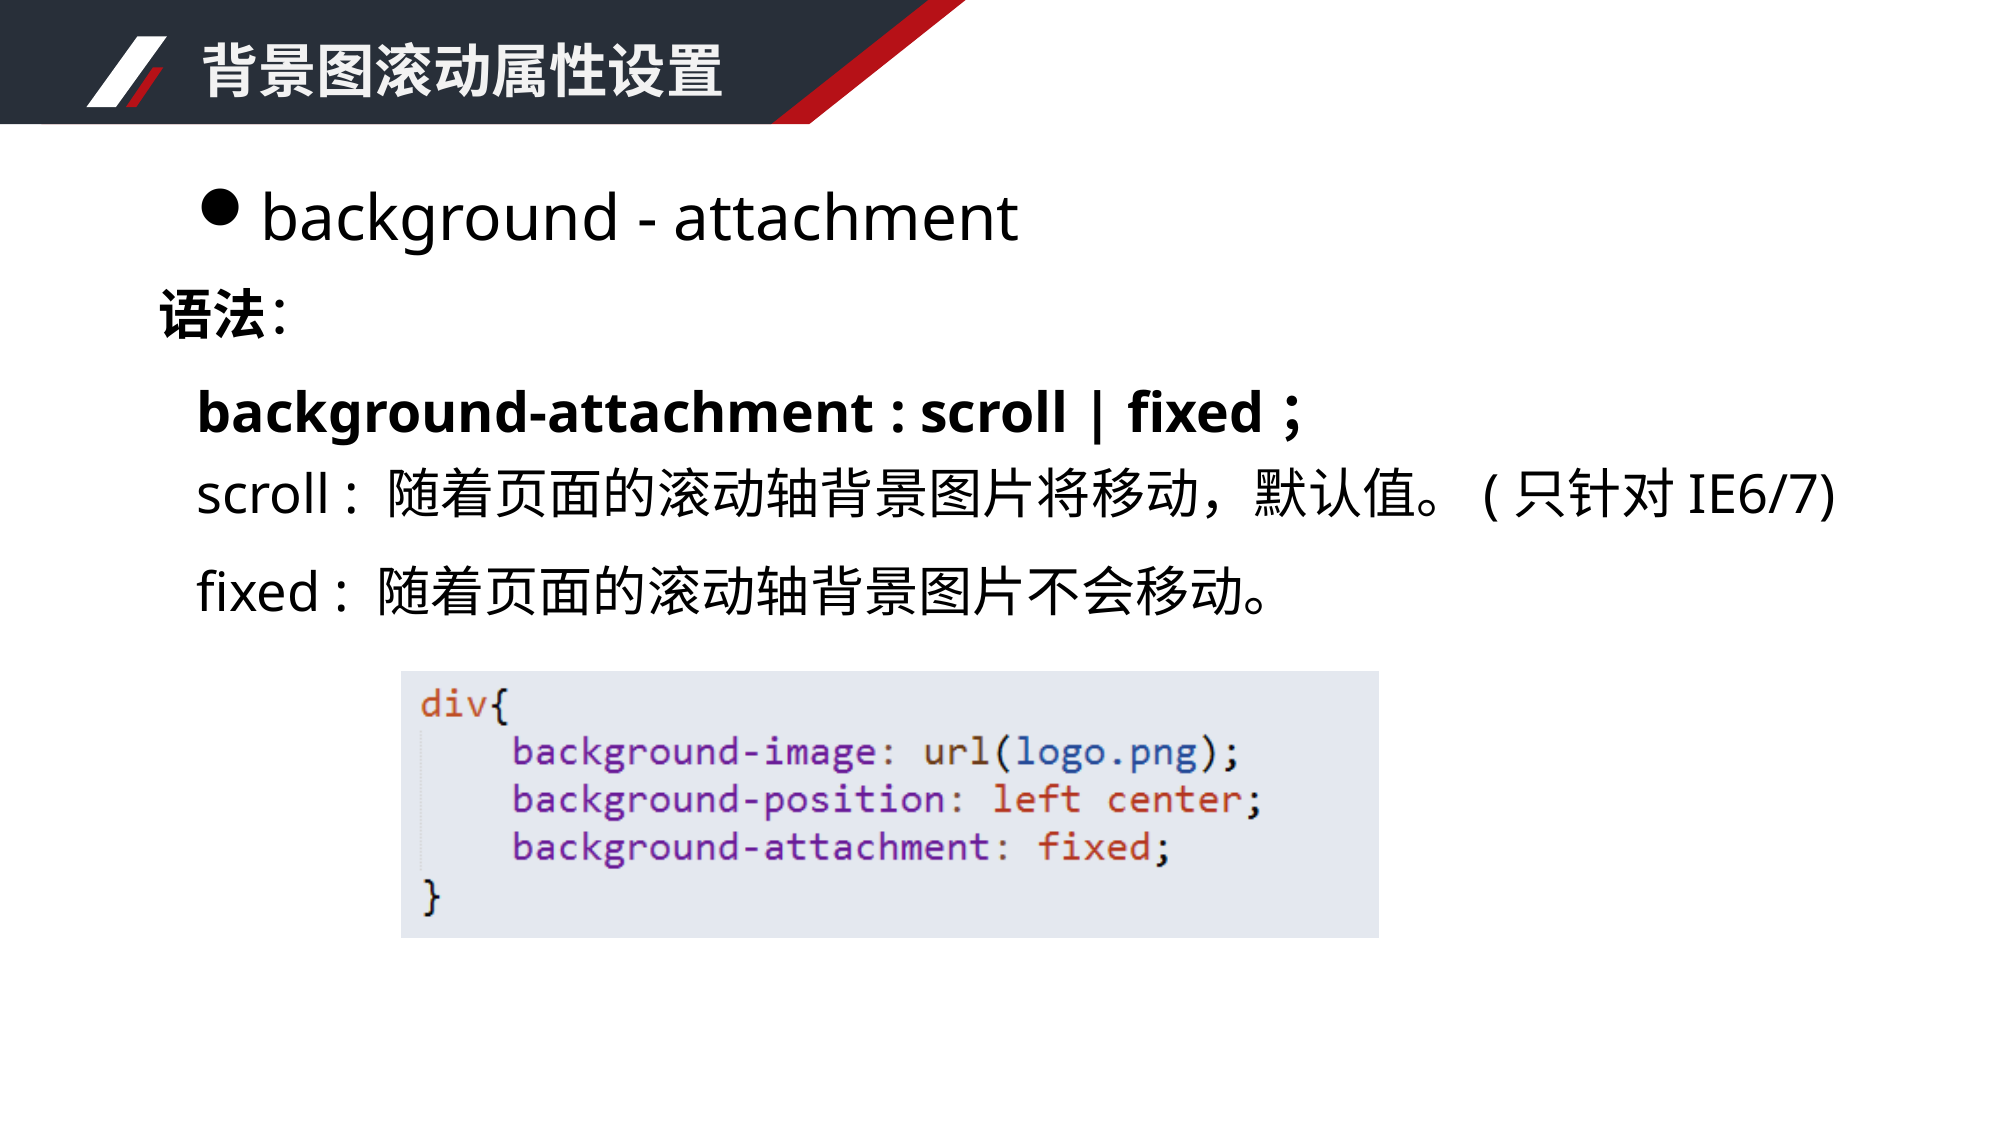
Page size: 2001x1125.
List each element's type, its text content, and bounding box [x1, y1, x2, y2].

text_box 背景图滚动属性设置 [185, 26, 794, 112]
text_box background-attachment : scroll | fixed； [94, 336, 1945, 452]
text_box background - attachment [94, 146, 1896, 261]
text_box 语法： [143, 259, 1945, 336]
picture [401, 671, 1379, 938]
text_box fixed : 随着页面的滚动轴背景图片不会移动。 [94, 517, 1896, 630]
text_box scroll : 随着页面的滚动轴背景图片将移动，默认值。(只针对IE6/7) [94, 439, 1896, 517]
